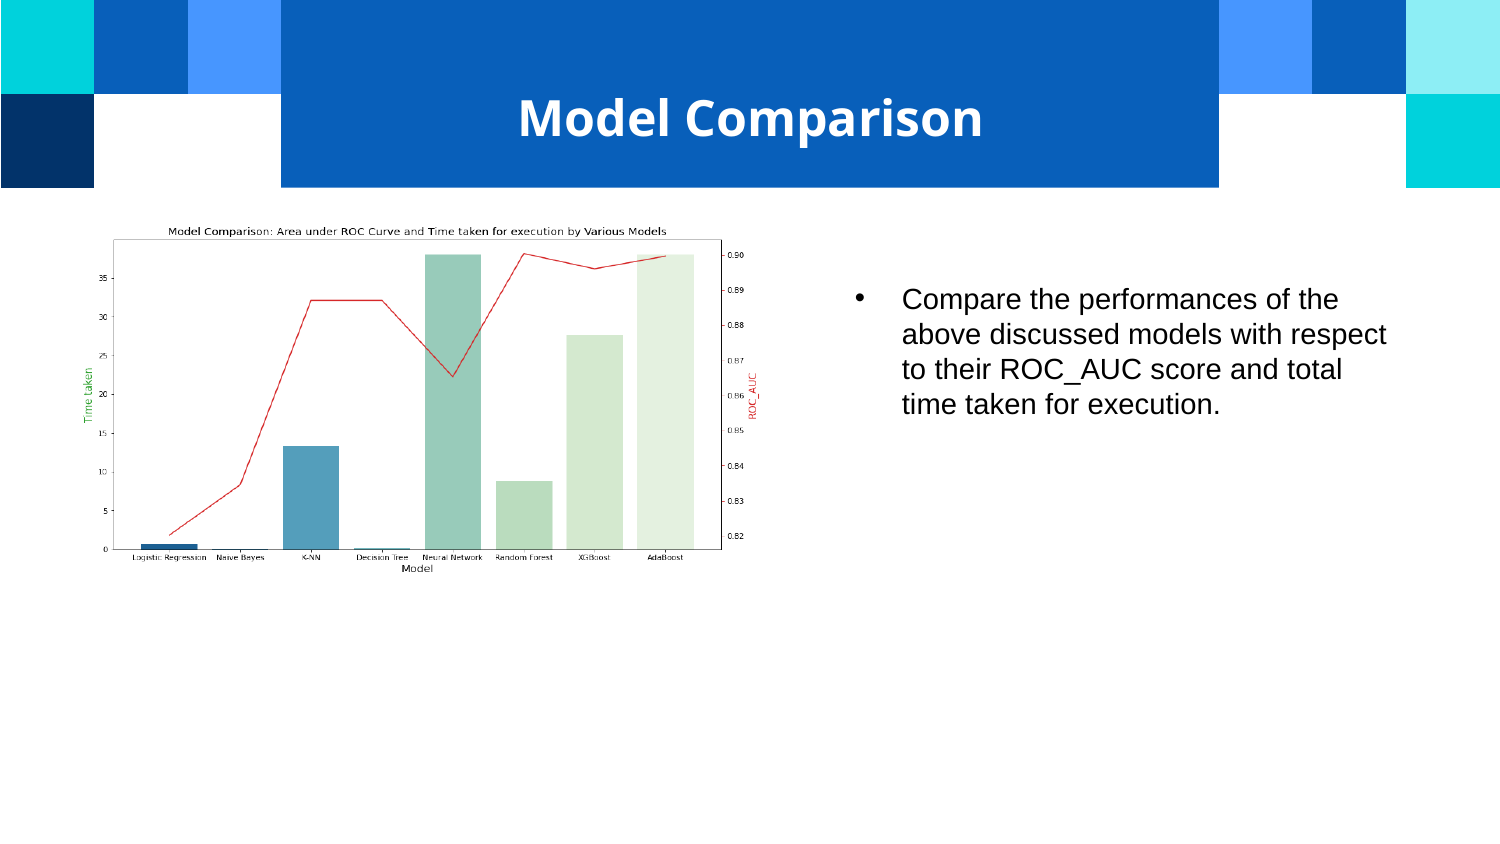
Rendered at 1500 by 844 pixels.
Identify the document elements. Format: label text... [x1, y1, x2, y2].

picture [78, 222, 764, 579]
text_box [179, 272, 1328, 671]
title Model Comparison [281, 0, 1219, 188]
text_box Compare the performances of the above discussed models with respect to their ROC_AUC score and total time taken for execution. [840, 272, 1405, 428]
